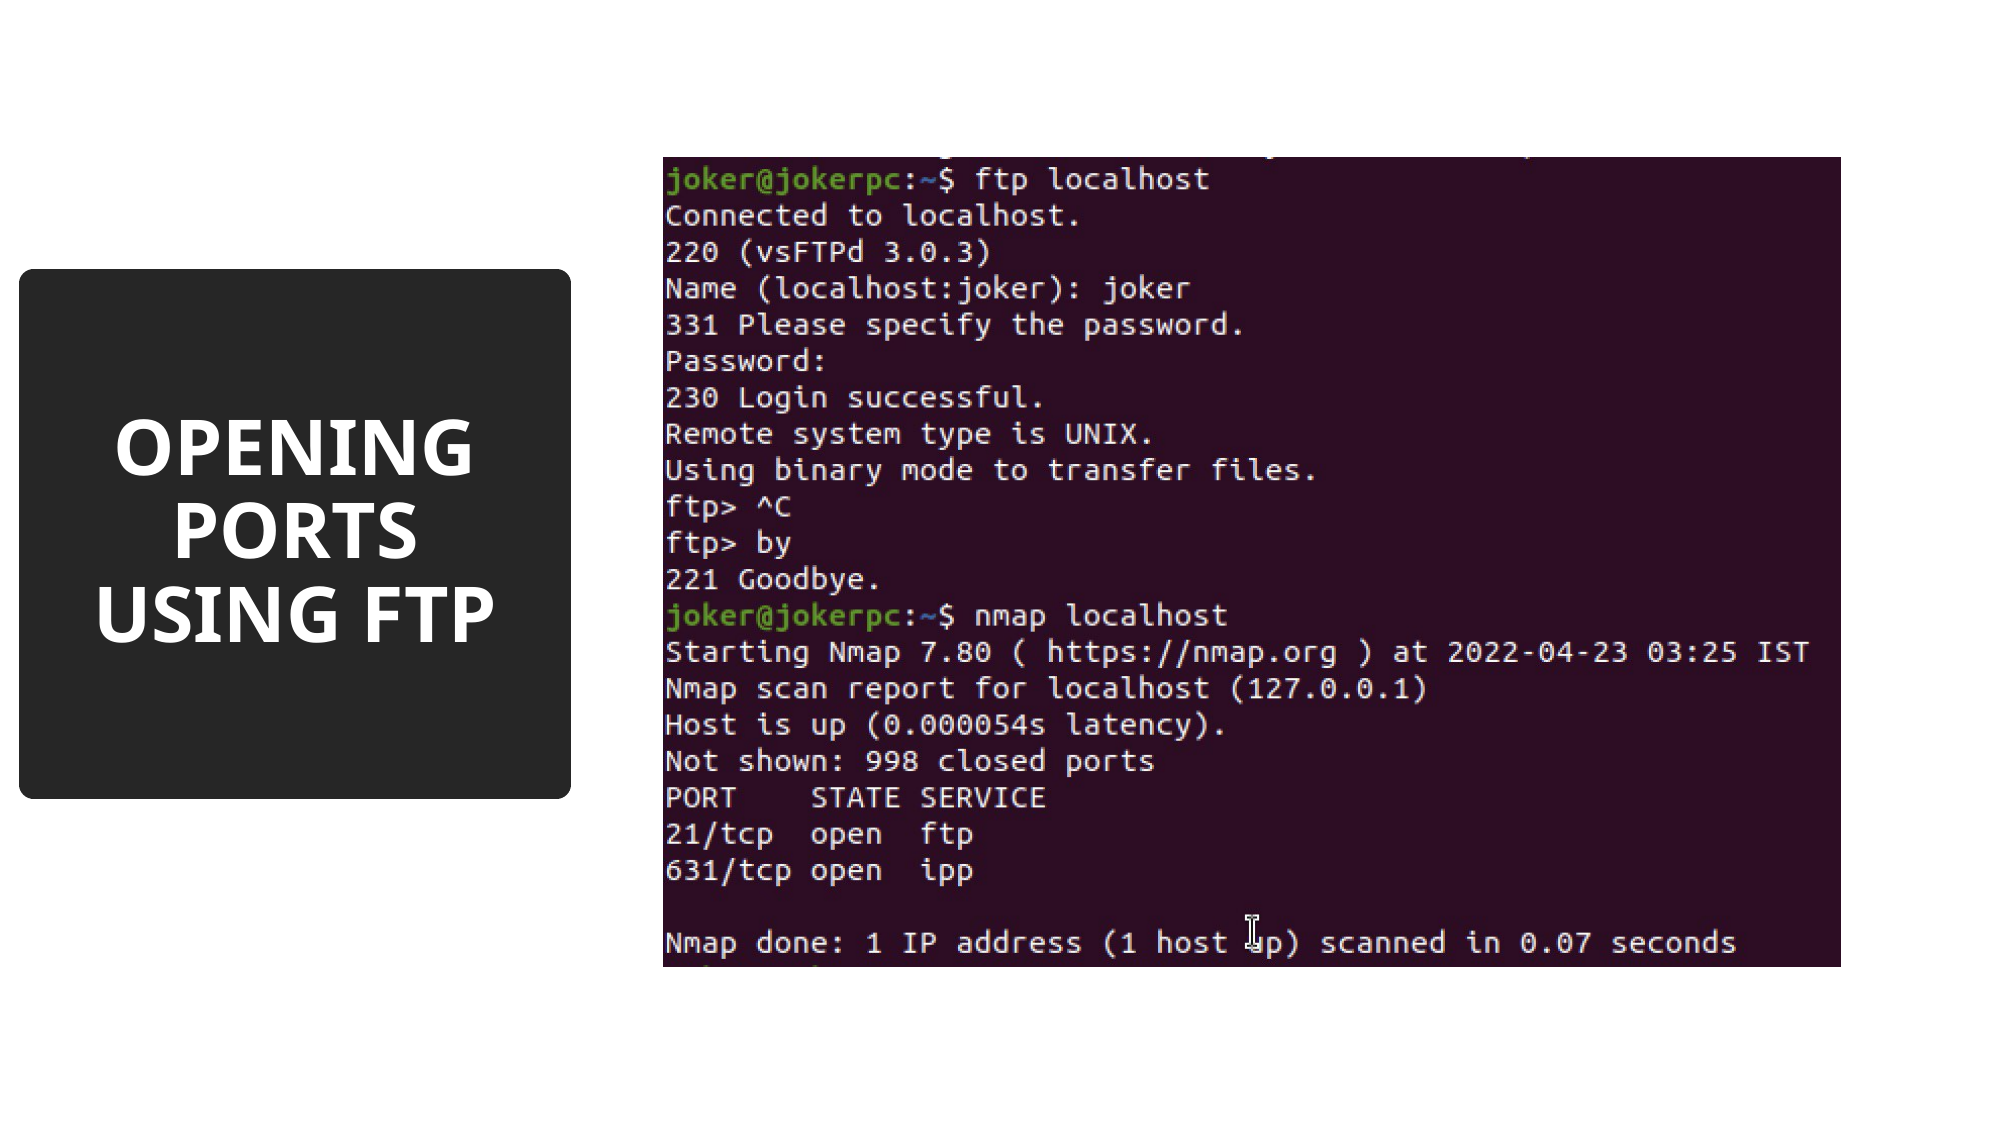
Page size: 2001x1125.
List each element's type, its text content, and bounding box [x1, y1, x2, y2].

title OPENING PORTS USING FTP [33, 283, 557, 785]
picture [663, 157, 1841, 967]
